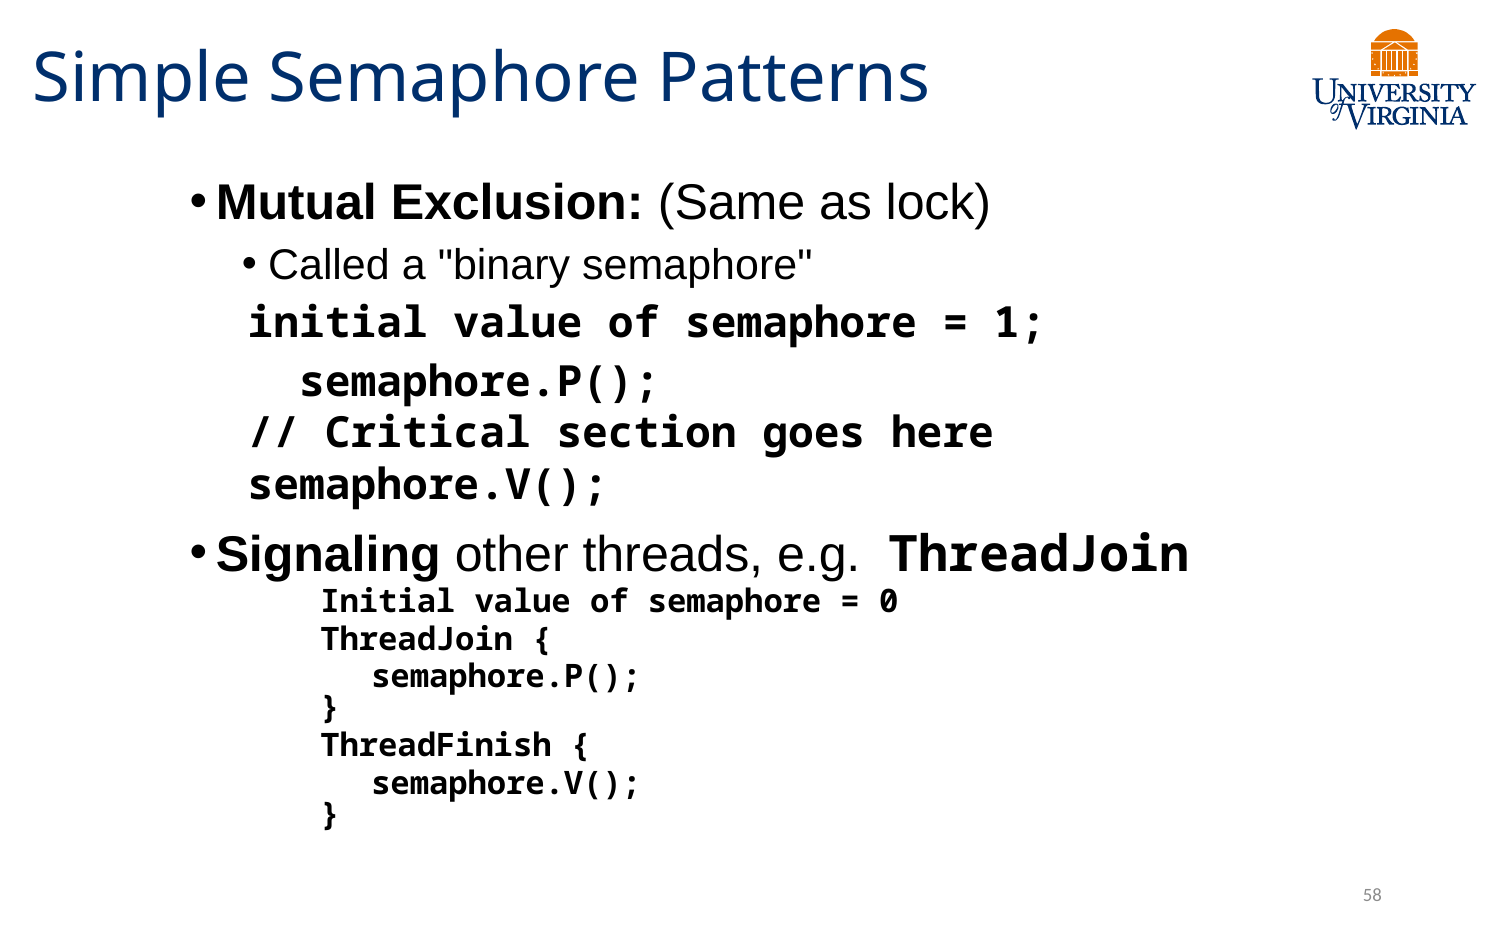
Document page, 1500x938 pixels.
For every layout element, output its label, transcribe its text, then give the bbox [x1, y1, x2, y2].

title Simple Semaphore Patterns [17, 14, 1297, 145]
slide_number 58 [1059, 868, 1397, 919]
list Mutual Exclusion: (Same as lock) Called a "binary semaphore" initial value of semaphore = 1; semaphore.P(); // Critical section goes here semaphore.V(); Signaling other threads, e.g. ThreadJoin Initial value of semaphore = 0 ThreadJoin { semaphore.P(); } ThreadFinish { semaphore.V(); } [174, 162, 1253, 851]
